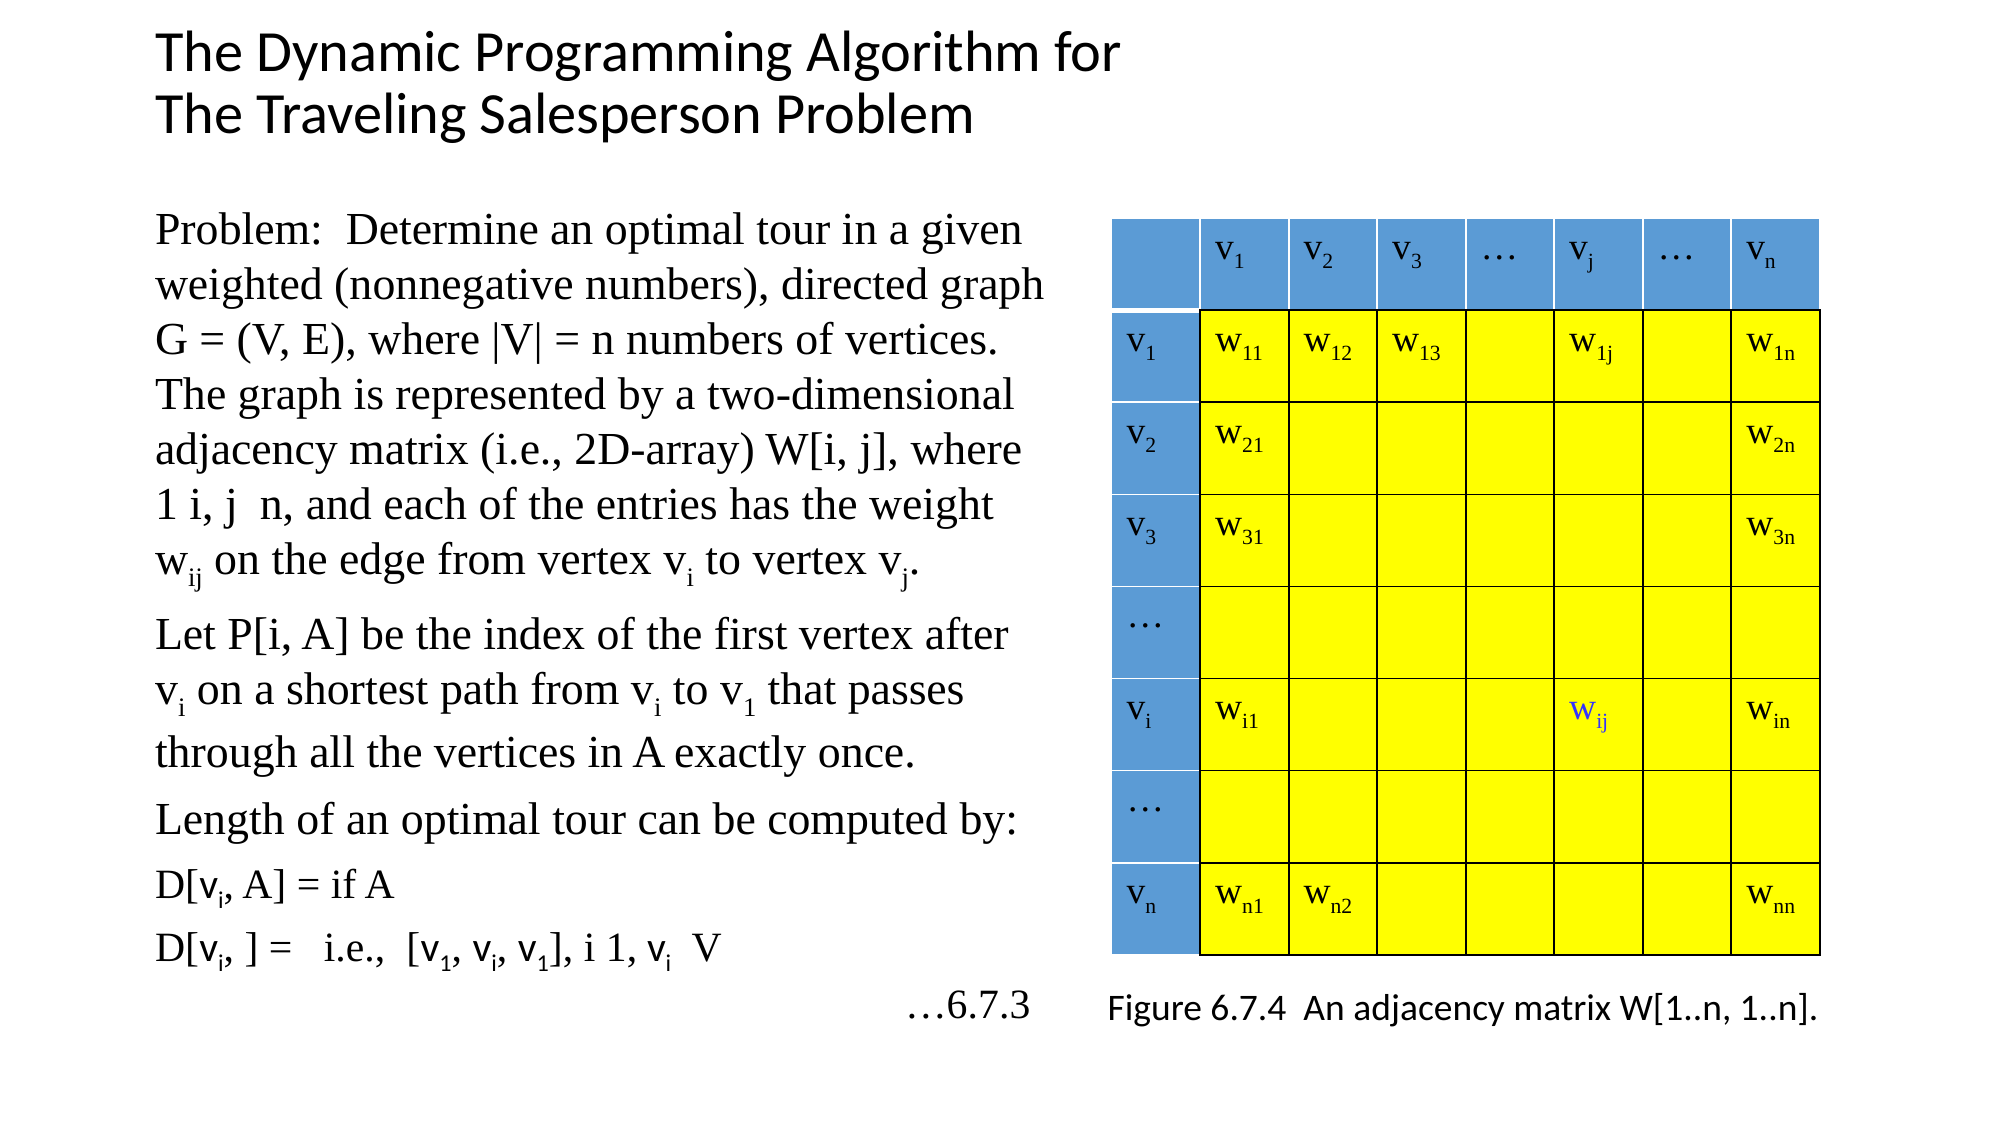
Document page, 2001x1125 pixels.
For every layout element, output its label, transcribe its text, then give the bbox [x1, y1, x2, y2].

table_cell … [1112, 771, 1199, 862]
table_cell [1644, 771, 1730, 862]
table_cell [1467, 864, 1553, 954]
table_cell [1378, 587, 1465, 678]
table_cell wi1 [1201, 679, 1288, 770]
table_cell wn2 [1290, 864, 1376, 954]
table_cell [1644, 311, 1730, 401]
table_header vn [1732, 219, 1819, 309]
table_cell wnn [1732, 864, 1819, 954]
table_cell … [1112, 587, 1199, 678]
table_cell [1290, 771, 1376, 862]
table_header vj [1555, 219, 1642, 309]
table_cell w1n [1732, 311, 1819, 401]
table_cell w31 [1201, 495, 1288, 586]
table_header v3 [1378, 219, 1465, 309]
table_cell v3 [1112, 495, 1199, 586]
table_cell [1555, 495, 1642, 586]
table_cell [1644, 587, 1730, 678]
table_cell vi [1112, 679, 1199, 770]
table_cell [1644, 864, 1730, 954]
table_cell [1290, 679, 1376, 770]
table_cell [1378, 771, 1465, 862]
table_cell win [1732, 679, 1819, 770]
table_cell [1644, 679, 1730, 770]
table_header … [1467, 219, 1553, 309]
table_cell [1555, 403, 1642, 494]
table_cell w1j [1555, 311, 1642, 401]
table_cell [1732, 771, 1819, 862]
text_box Figure 6.7.4 An adjacency matrix W[1..n, 1..n]. [1092, 975, 1839, 1036]
table_cell [1644, 495, 1730, 586]
table_cell w3n [1732, 495, 1819, 586]
table_cell [1467, 403, 1553, 494]
table_cell [1378, 403, 1465, 494]
table_header … [1644, 219, 1730, 309]
table_cell wij [1555, 679, 1642, 770]
table_cell [1378, 864, 1465, 954]
table_cell [1378, 679, 1465, 770]
table_cell w12 [1290, 311, 1376, 401]
table_cell [1555, 864, 1642, 954]
table_cell [1732, 587, 1819, 678]
table_cell [1467, 587, 1553, 678]
table_cell v1 [1112, 313, 1199, 401]
table_cell [1555, 771, 1642, 862]
table_cell [1555, 587, 1642, 678]
table_cell [1201, 587, 1288, 678]
table_header v2 [1290, 219, 1376, 309]
table_cell [1467, 495, 1553, 586]
table_cell v2 [1112, 403, 1199, 494]
table_header v1 [1201, 219, 1288, 309]
table_cell w11 [1201, 311, 1288, 401]
table_cell [1290, 587, 1376, 678]
table_cell [1467, 311, 1553, 401]
table_cell wn1 [1201, 864, 1288, 954]
table_cell [1290, 495, 1376, 586]
table_cell [1644, 403, 1730, 494]
table_cell vn [1112, 864, 1199, 954]
table_header [1112, 219, 1199, 308]
table_cell w21 [1201, 403, 1288, 494]
table_cell [1290, 403, 1376, 494]
table_cell [1467, 679, 1553, 770]
table_cell w2n [1732, 403, 1819, 494]
title The Dynamic Programming Algorithm for The Traveling Salesperson Problem [140, 0, 1529, 168]
table_cell [1378, 495, 1465, 586]
table_cell [1467, 771, 1553, 862]
table_cell [1201, 771, 1288, 862]
table_cell w13 [1378, 311, 1465, 401]
